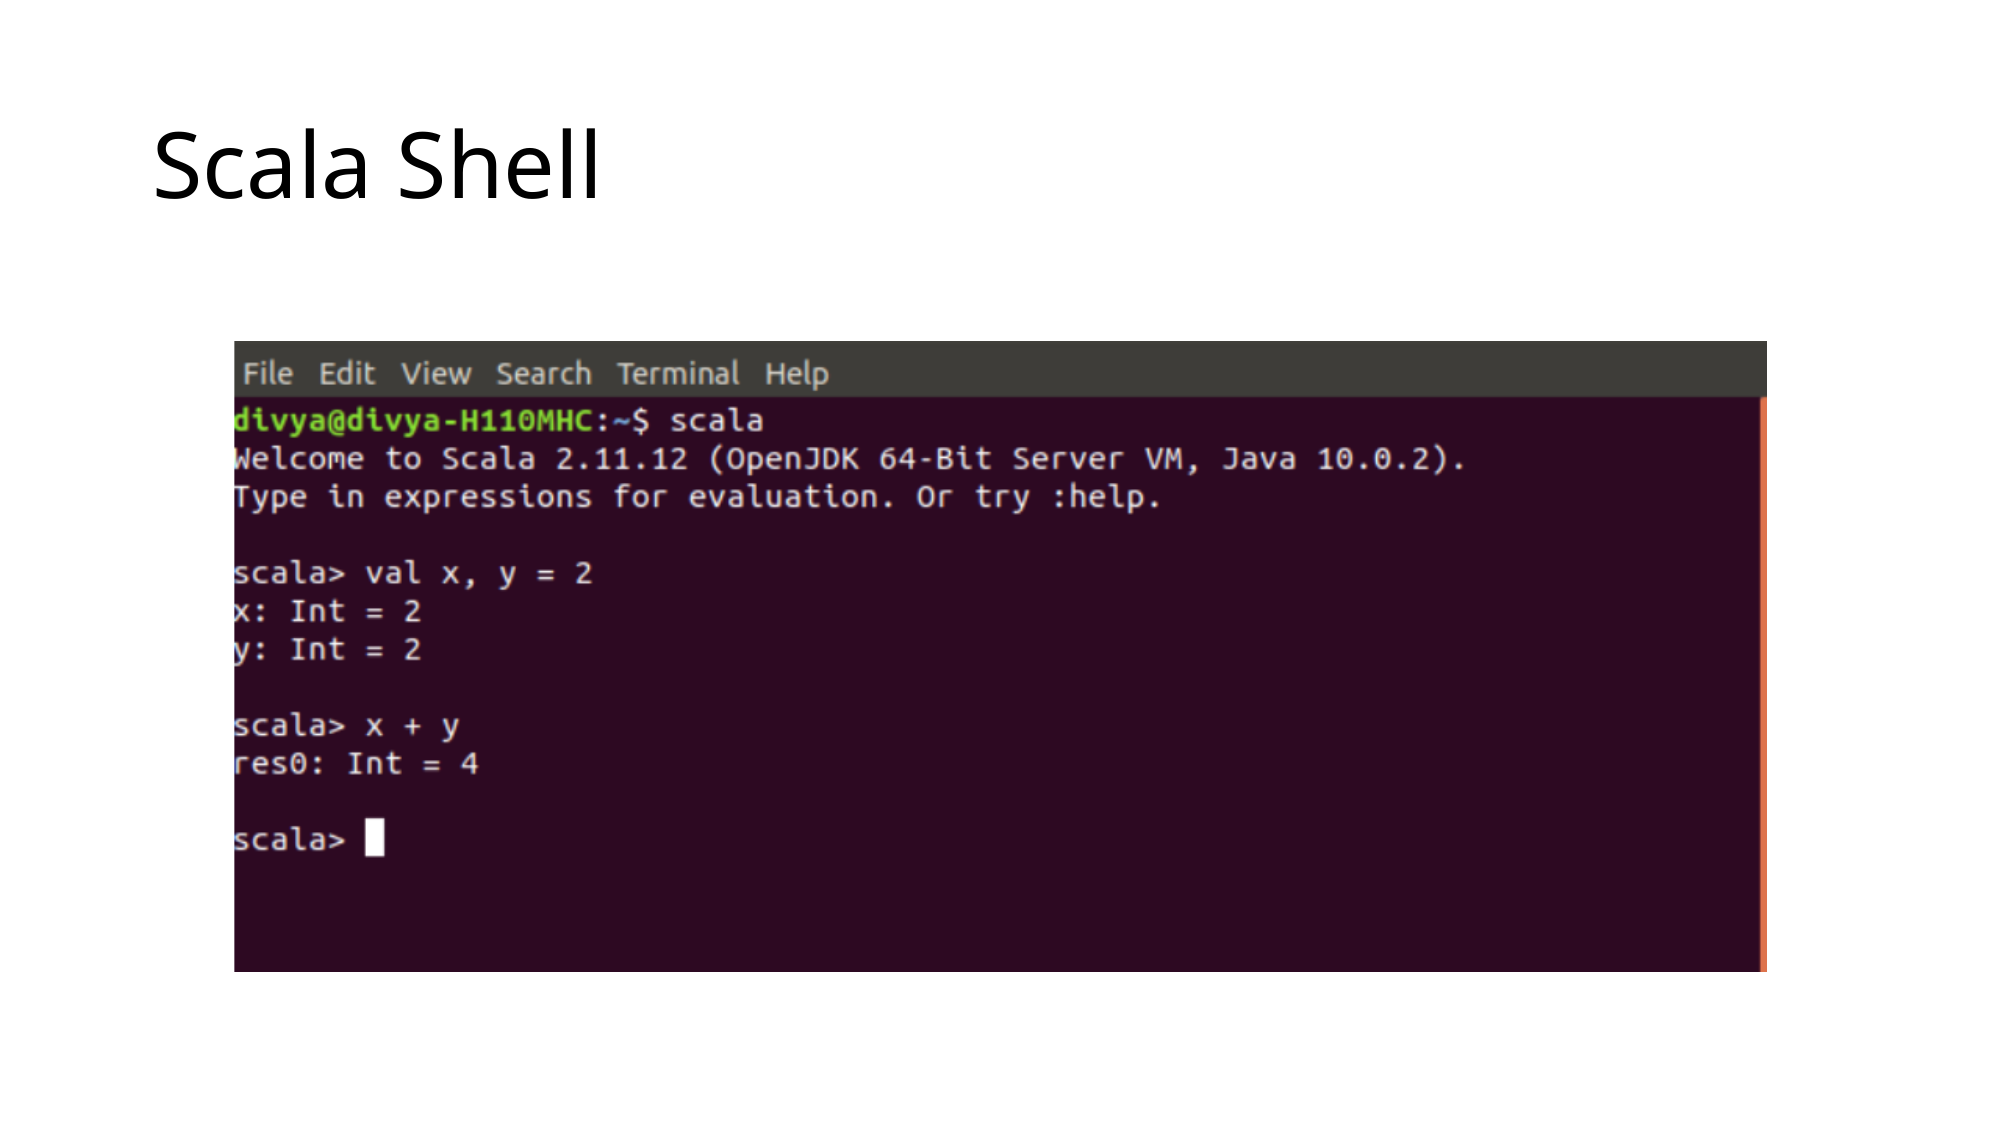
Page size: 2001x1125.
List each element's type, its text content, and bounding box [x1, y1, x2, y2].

title Scala Shell [137, 59, 1863, 278]
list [233, 340, 1767, 972]
